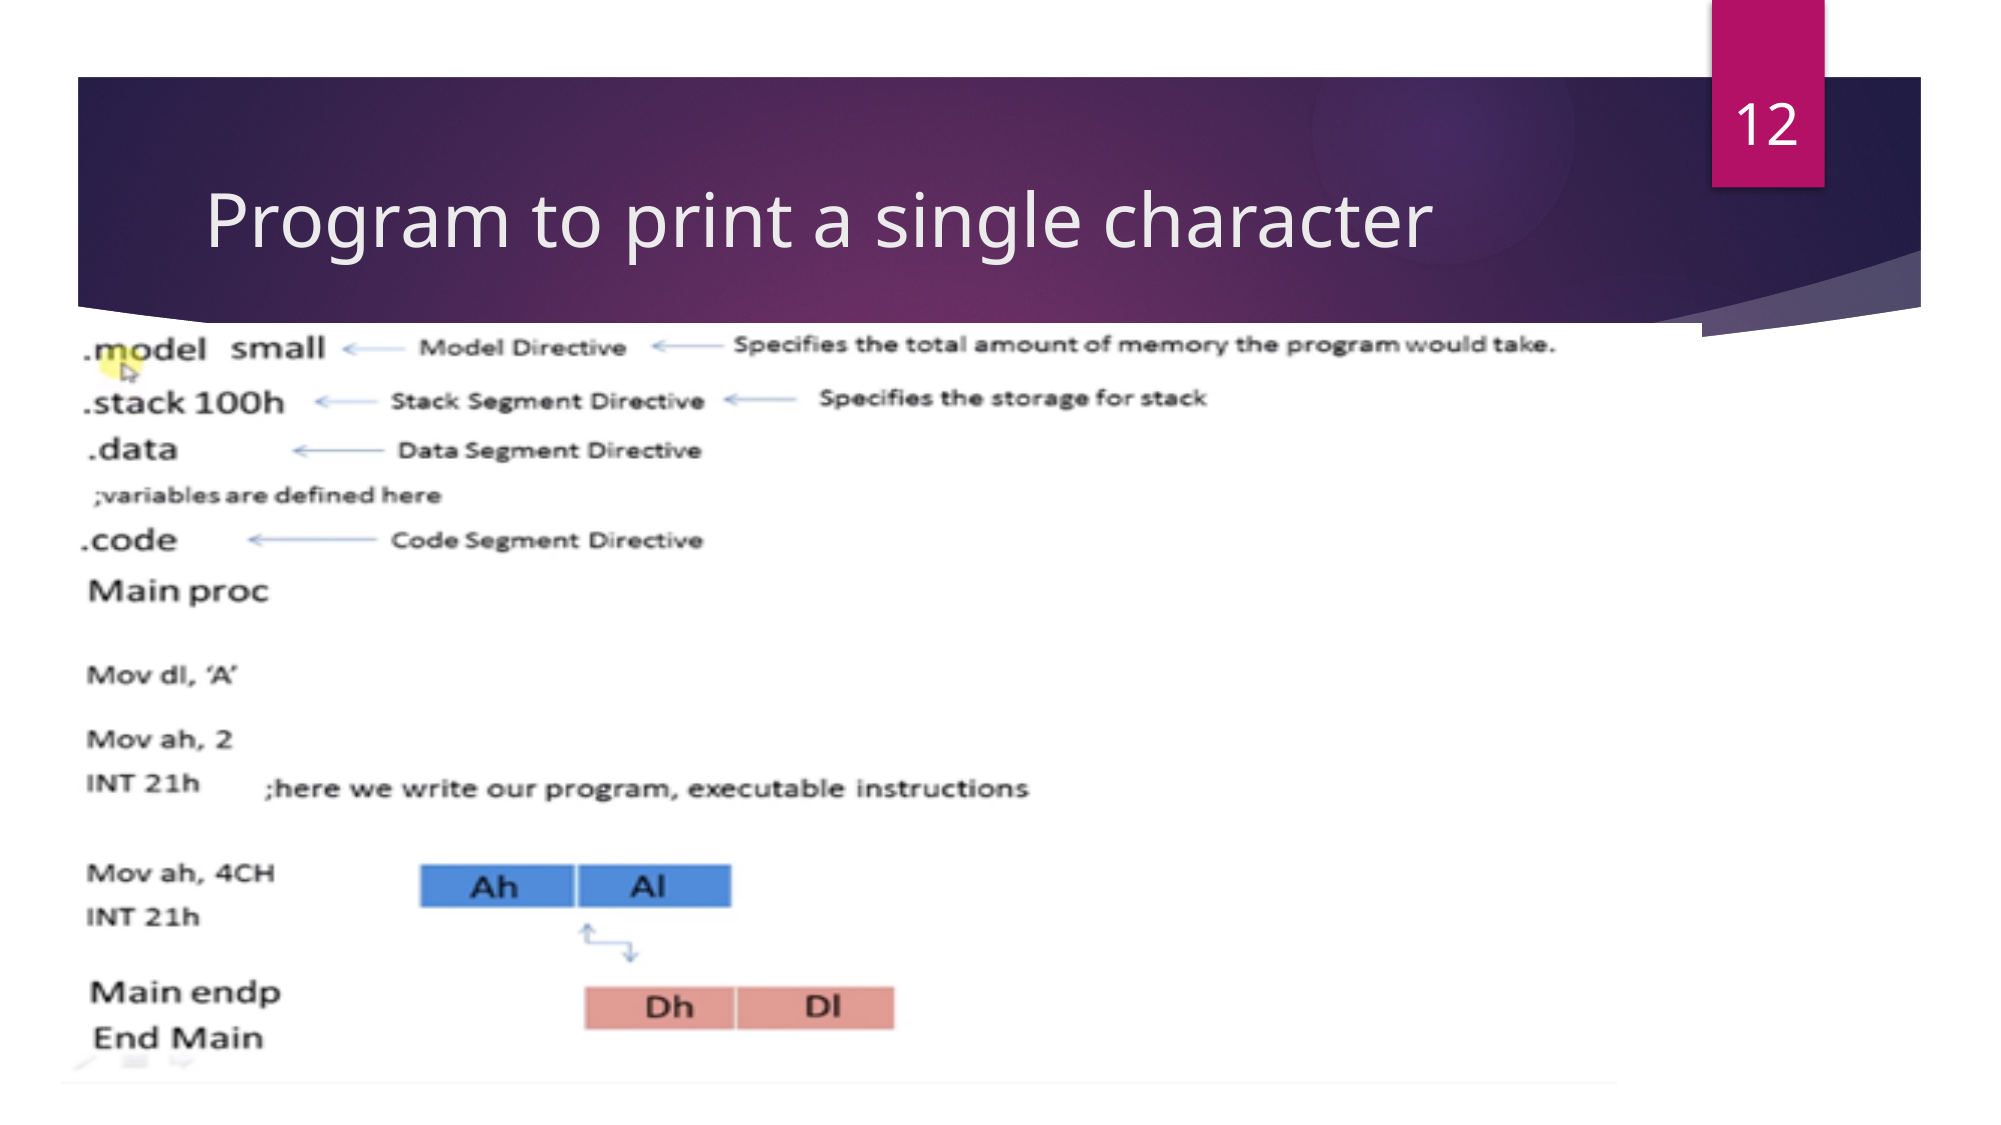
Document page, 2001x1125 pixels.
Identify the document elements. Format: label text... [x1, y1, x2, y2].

title Program to print a single character [189, 159, 1627, 276]
picture [61, 322, 1703, 1125]
slide_number 12 [1698, 48, 1836, 175]
